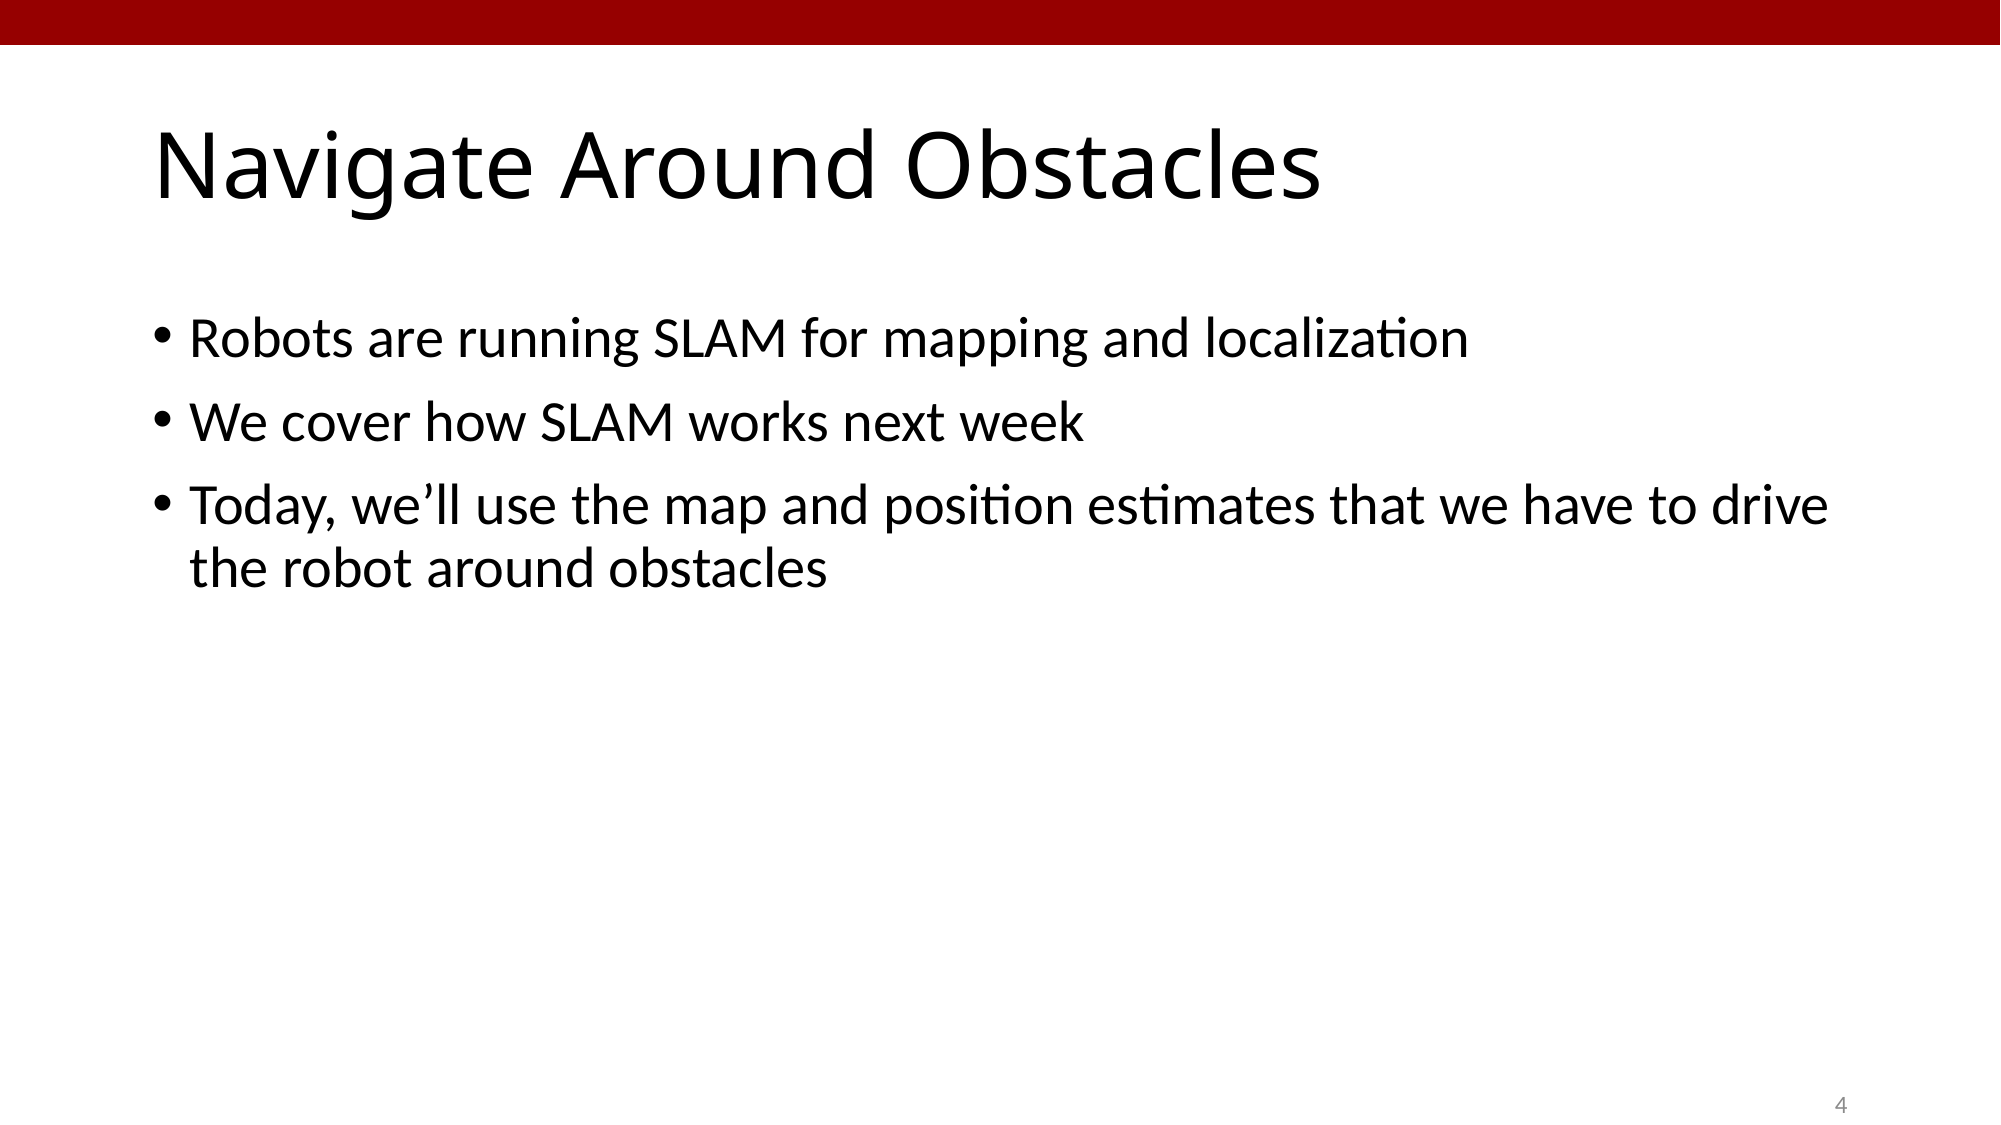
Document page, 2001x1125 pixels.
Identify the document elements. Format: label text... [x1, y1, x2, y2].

title Navigate Around Obstacles [137, 59, 1863, 278]
list Robots are running SLAM for mapping and localization We cover how SLAM works next week Today, we’ll use the map and position estimates that we have to drive the robot around obstacles [137, 299, 1863, 1014]
slide_number 4 [1412, 1073, 1863, 1125]
